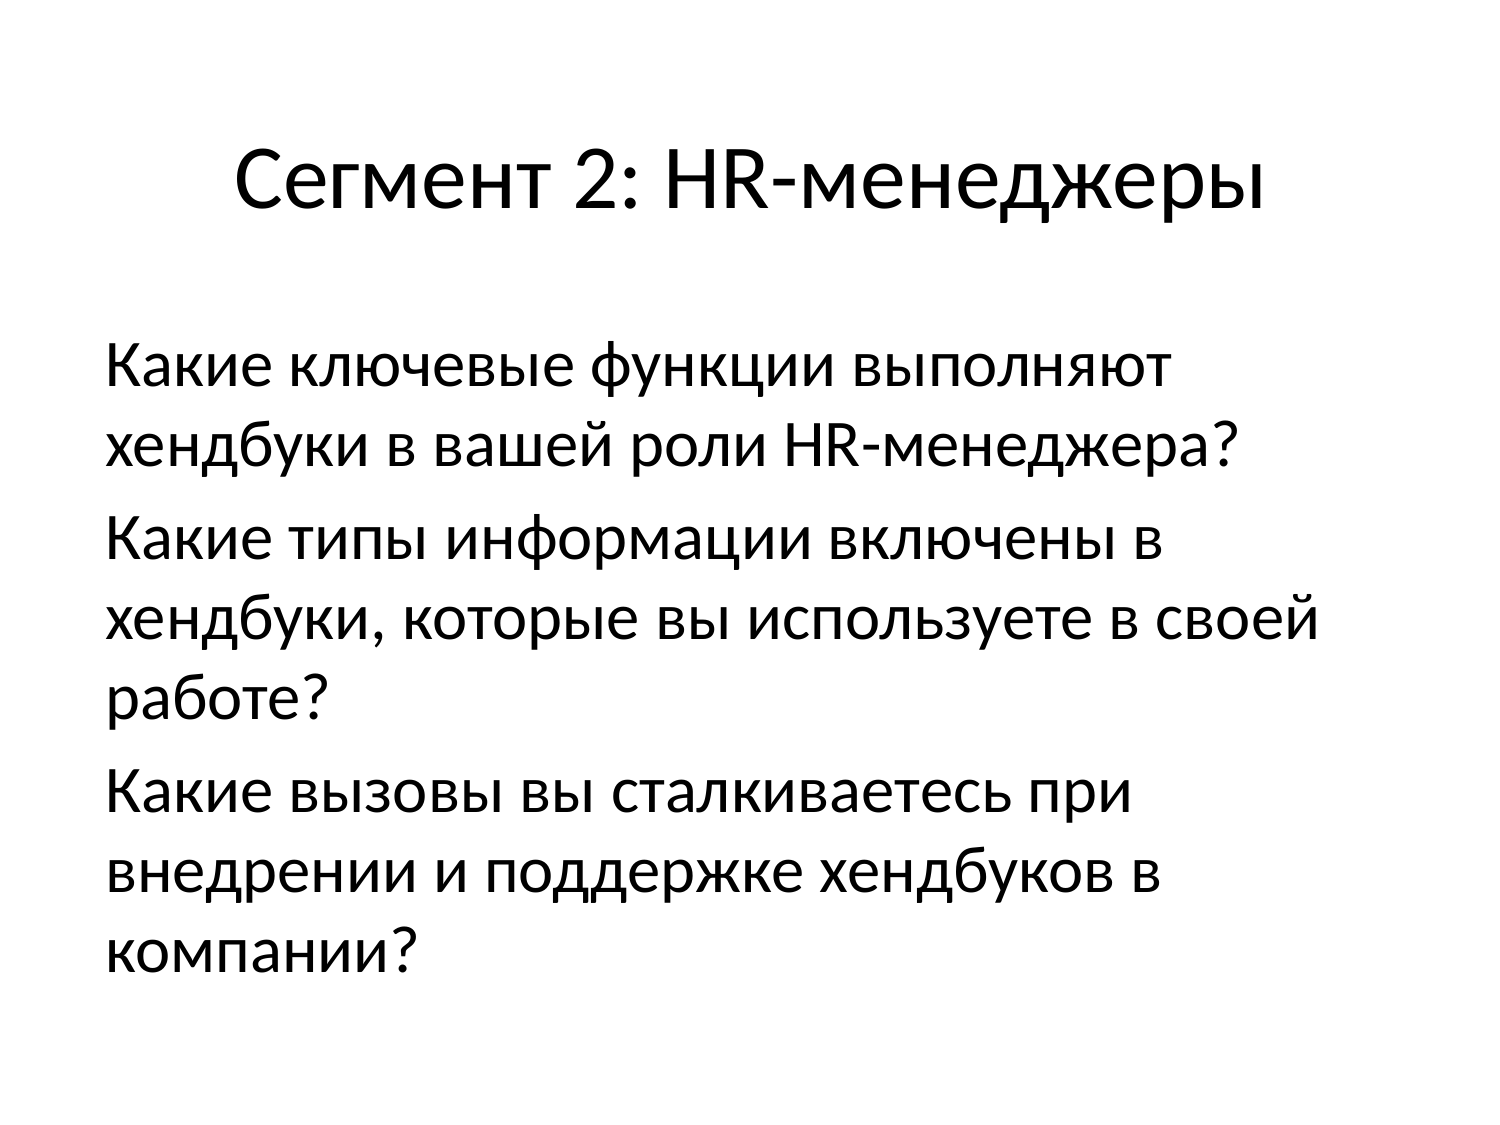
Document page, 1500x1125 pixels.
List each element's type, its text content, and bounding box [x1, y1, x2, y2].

title Сегмент 2: HR-менеджеры [76, 78, 1427, 266]
list Какие ключевые функции выполняют хендбуки в вашей роли HR-менеджера? Какие типы информации включены в хендбуки, которые вы используете в своей работе? Какие вызовы вы сталкиваетесь при внедрении и поддержке хендбуков в компании? [90, 311, 1441, 740]
